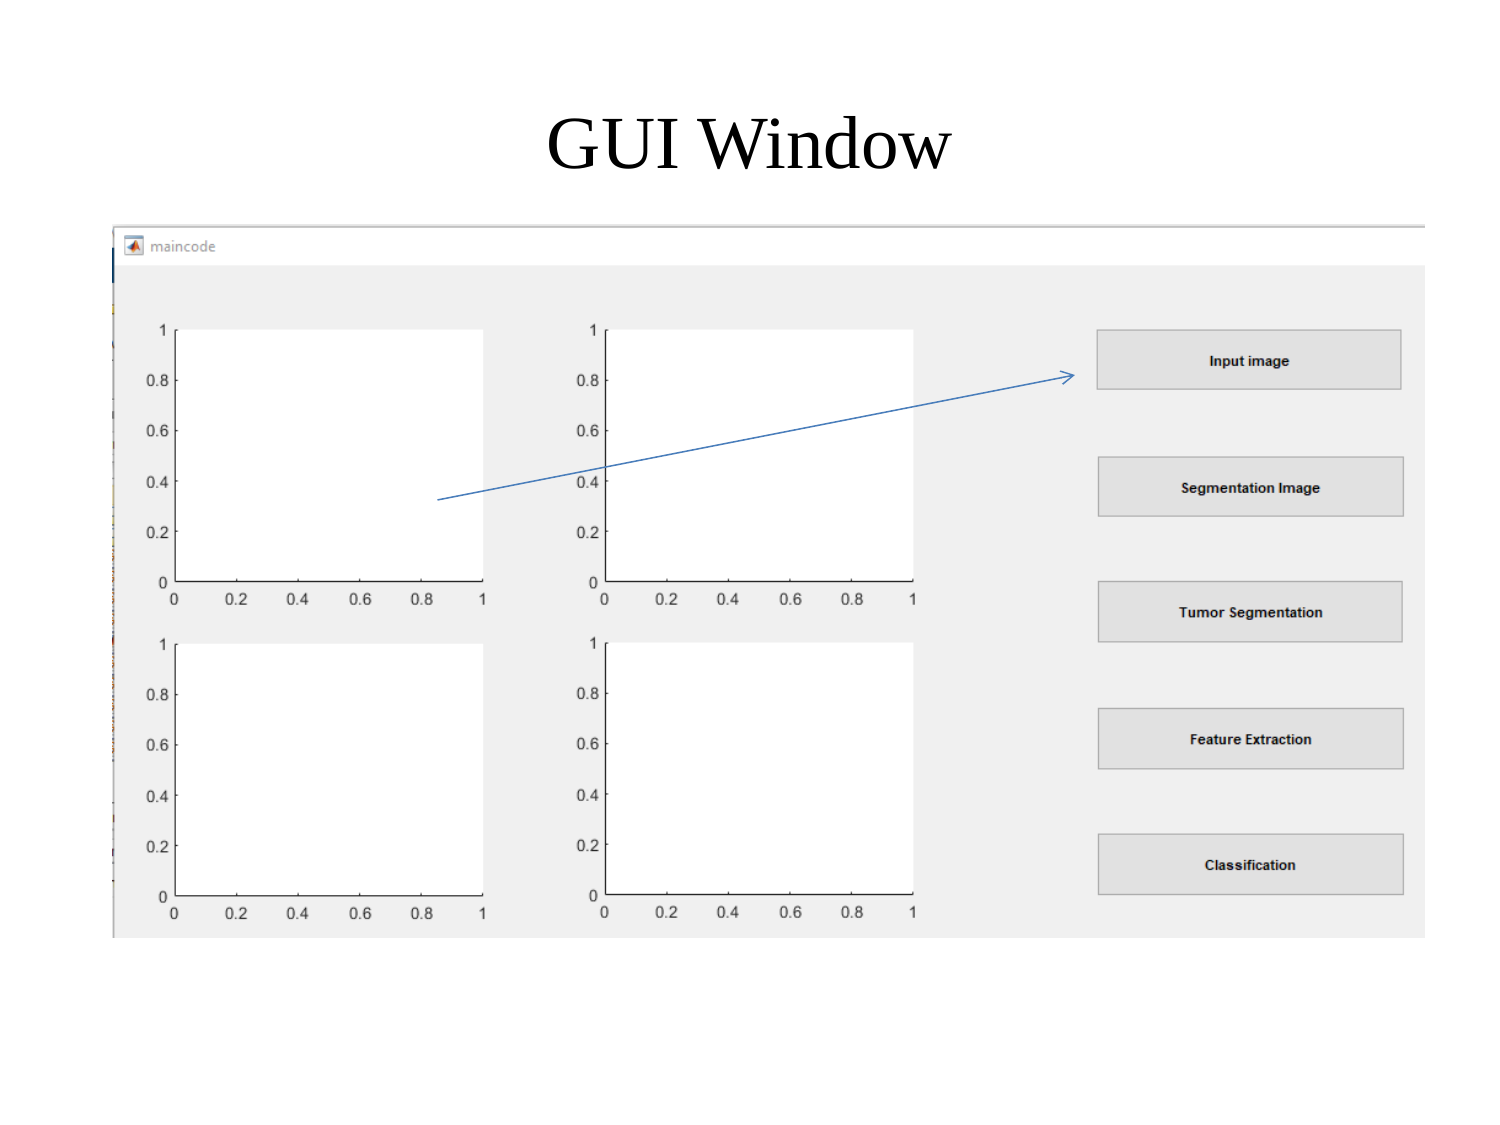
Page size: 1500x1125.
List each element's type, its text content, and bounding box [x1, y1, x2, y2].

picture [112, 224, 1426, 938]
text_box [437, 374, 1076, 501]
title GUI Window [75, 45, 1425, 233]
